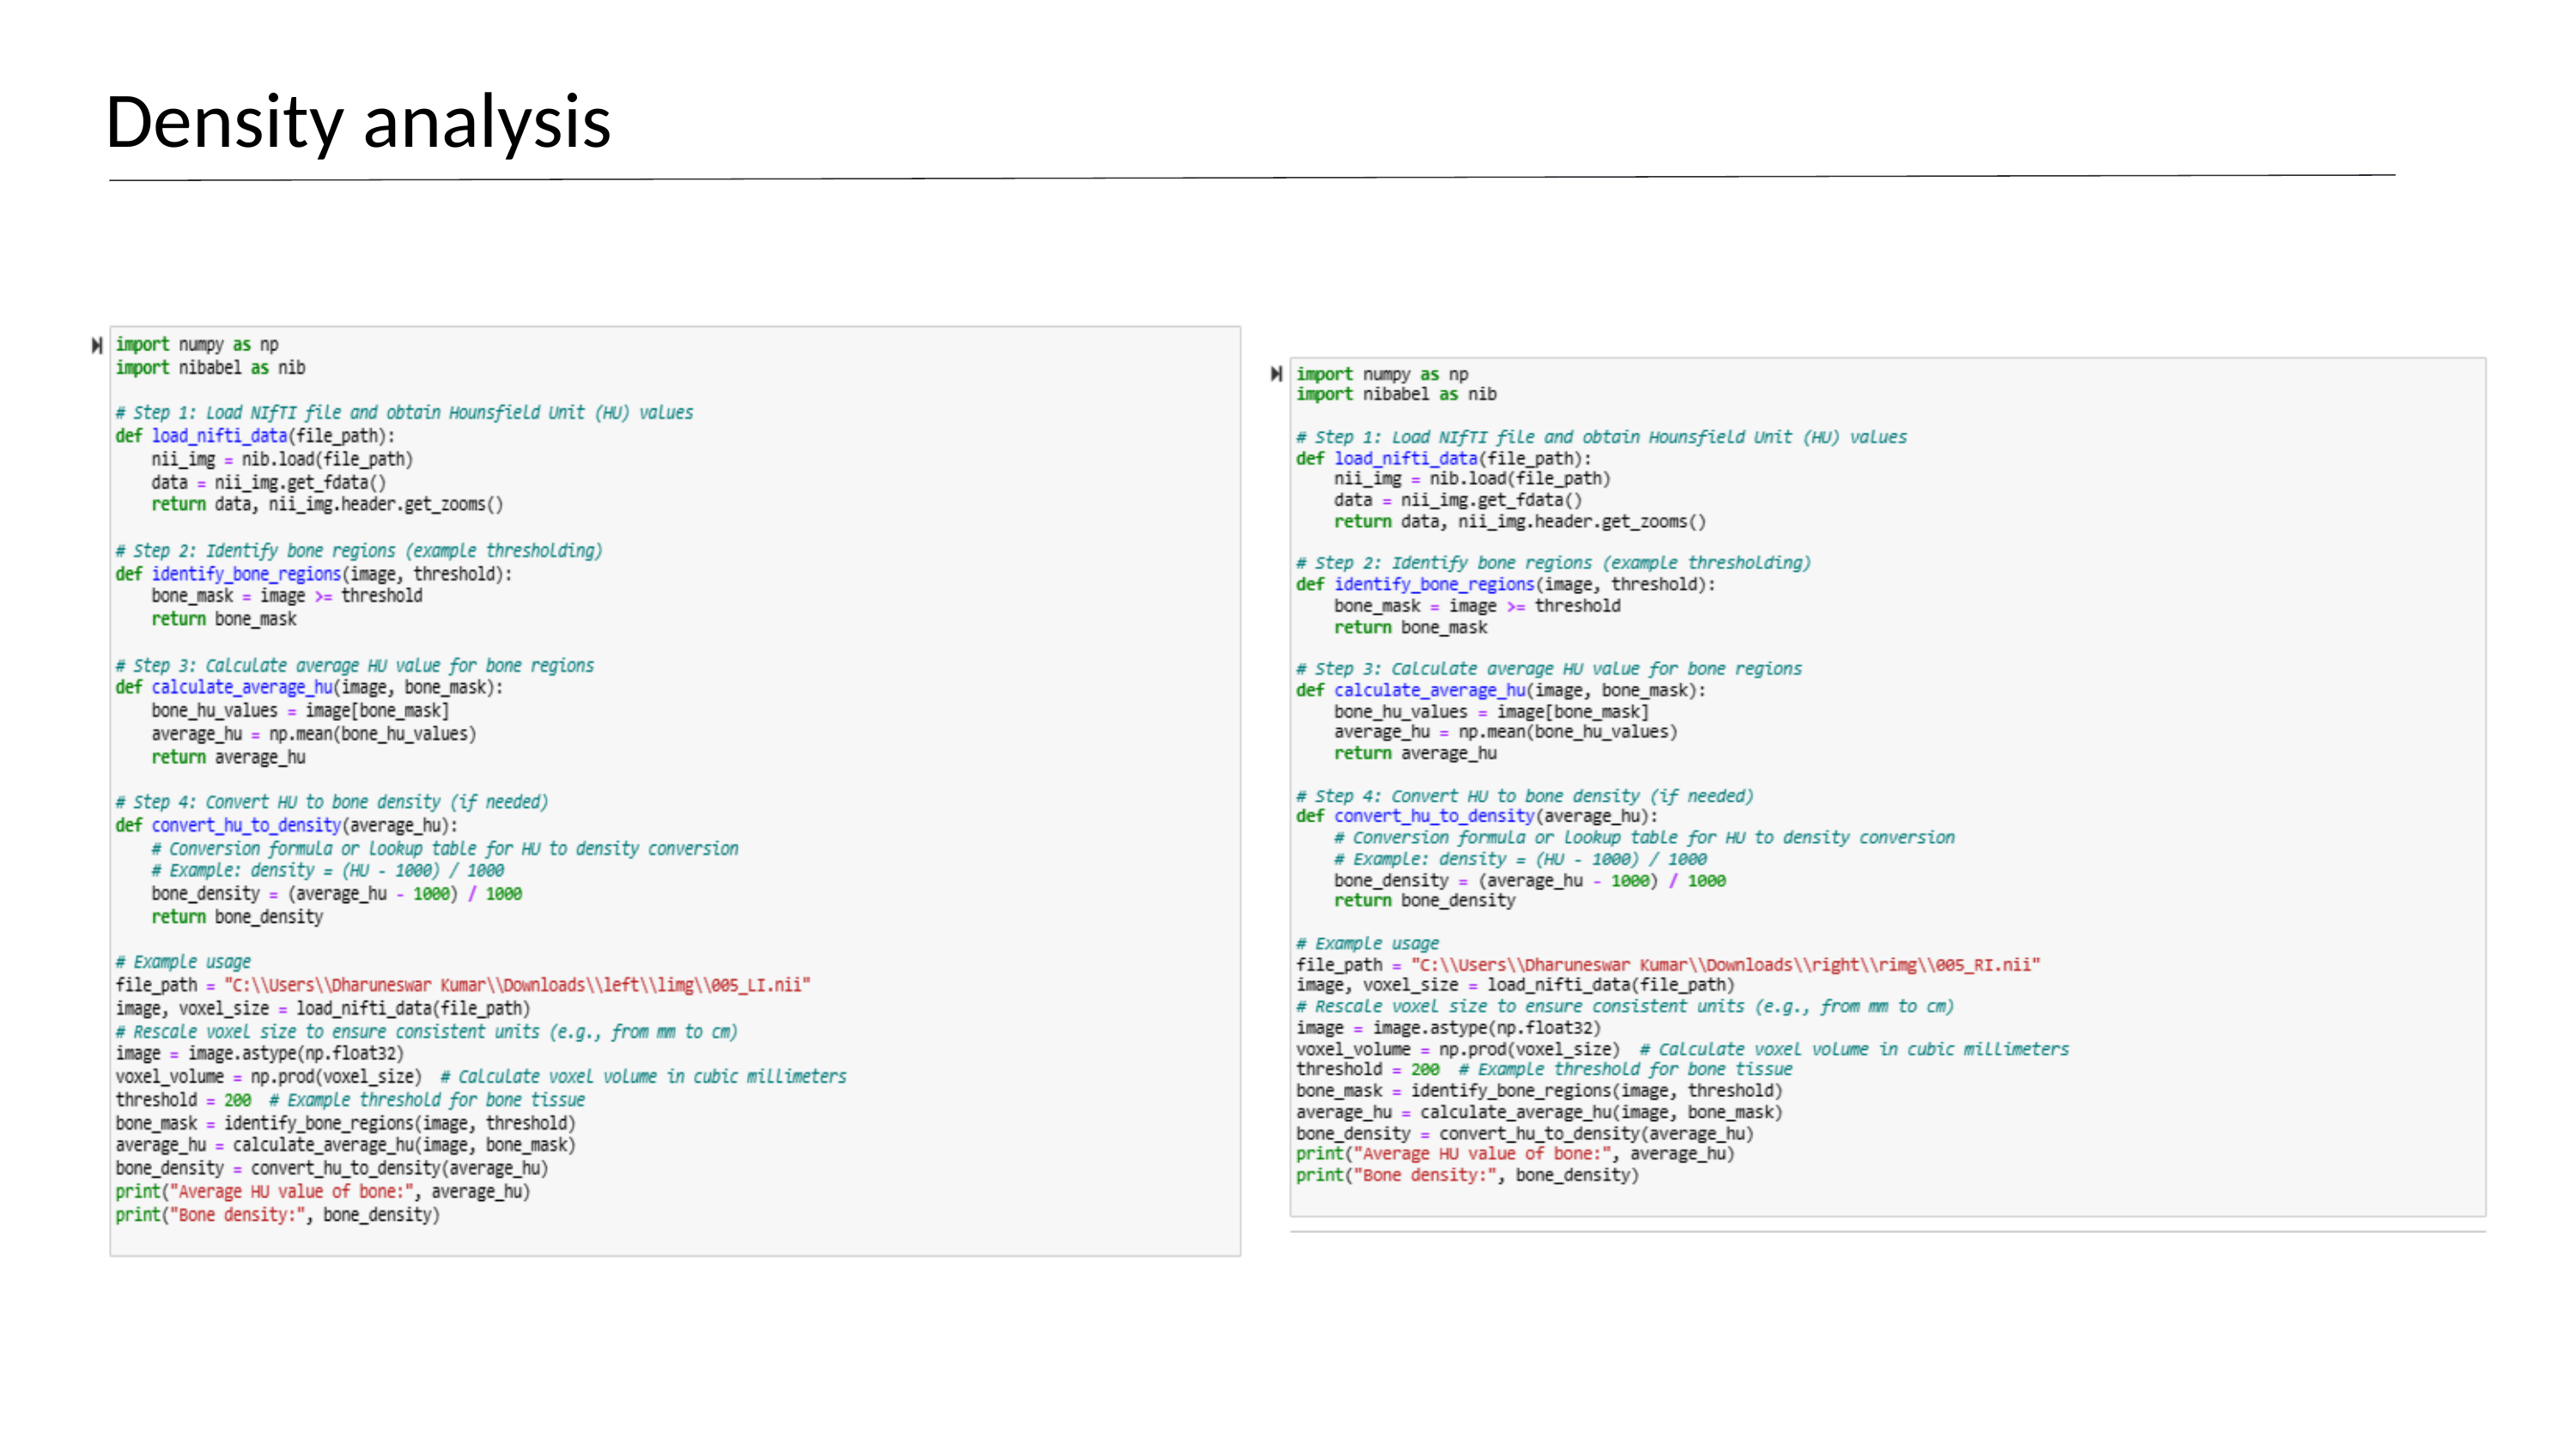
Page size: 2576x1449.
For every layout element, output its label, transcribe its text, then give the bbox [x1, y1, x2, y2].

picture [1255, 343, 2502, 1233]
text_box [109, 174, 2397, 181]
title Density analysis [92, 12, 1994, 220]
picture [74, 310, 1253, 1260]
